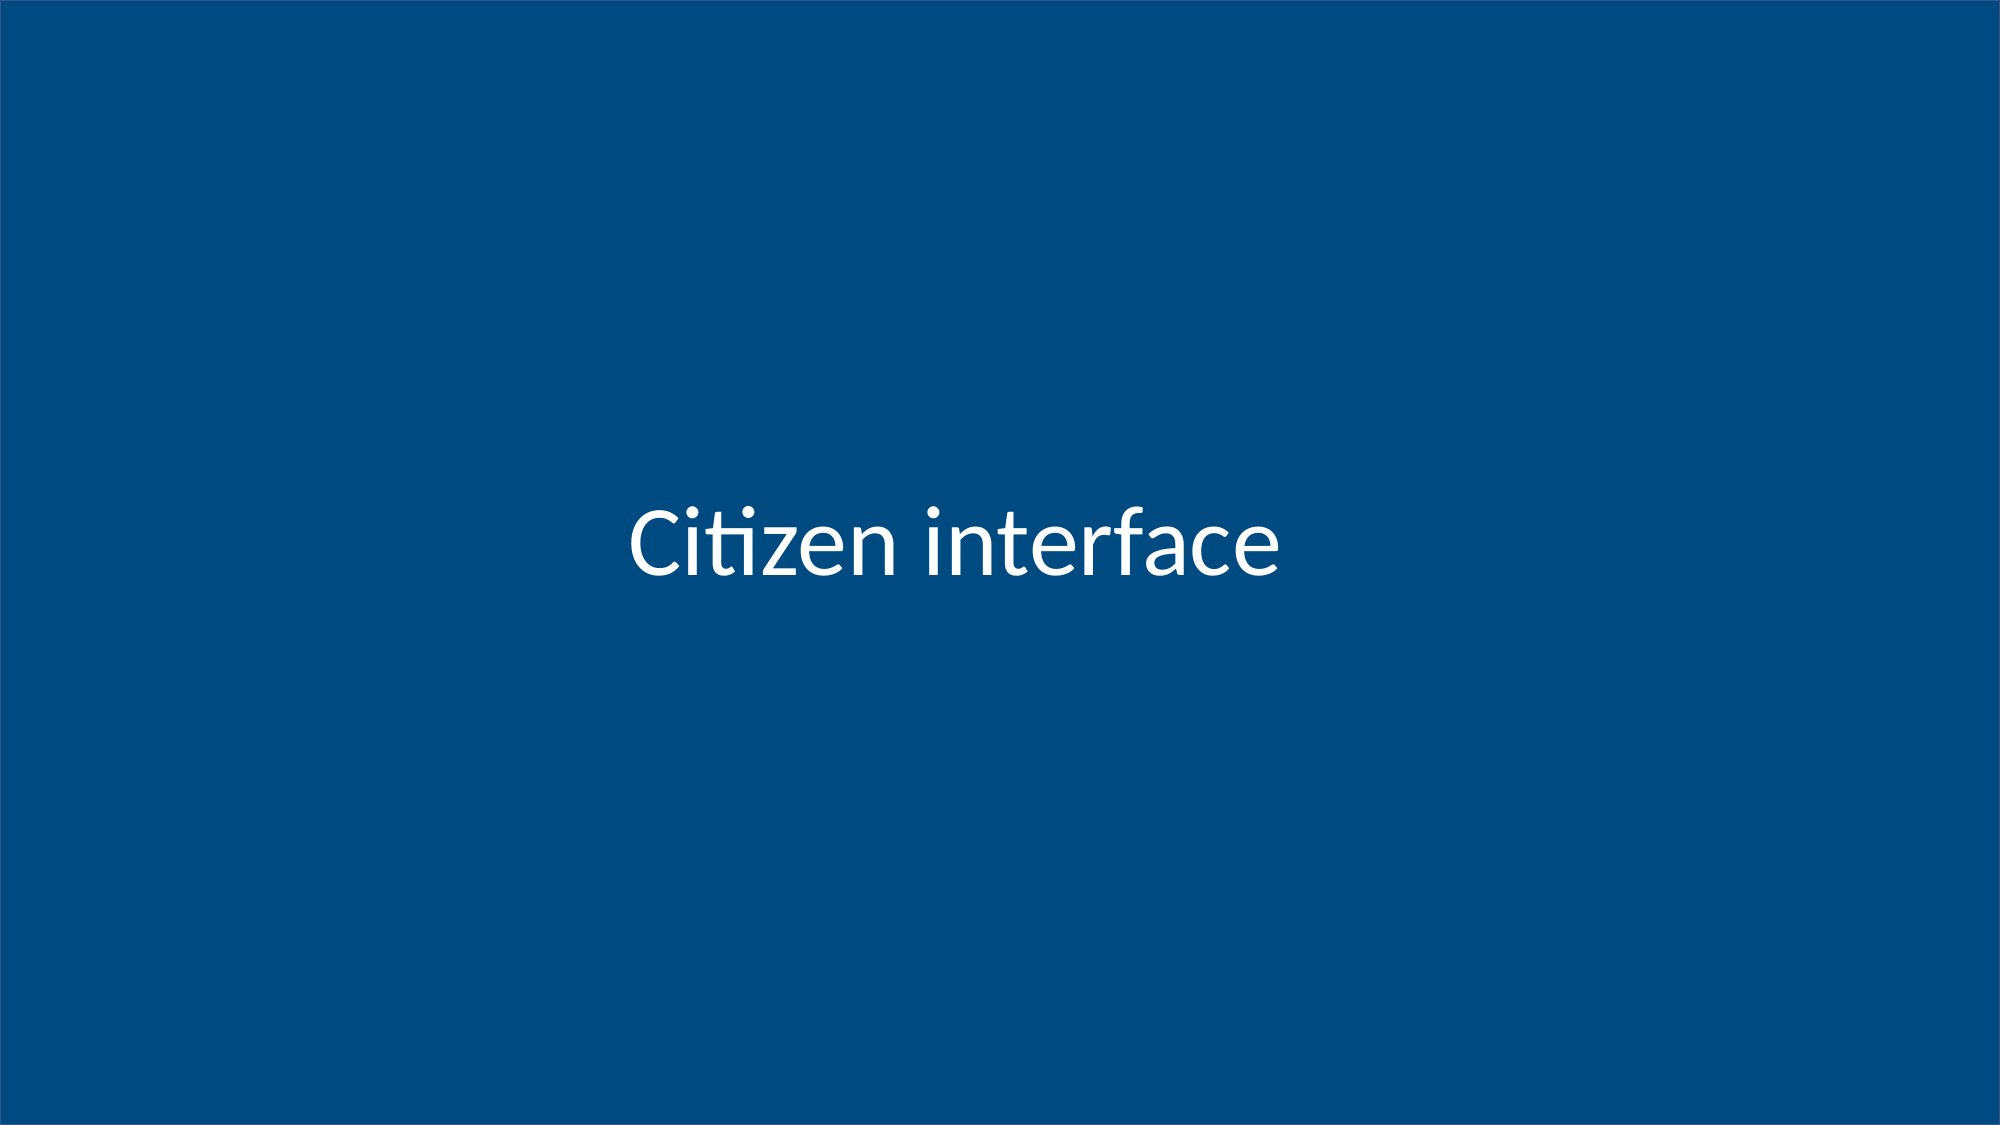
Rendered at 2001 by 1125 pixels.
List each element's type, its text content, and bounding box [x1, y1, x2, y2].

text_box Citizen interface [613, 467, 1769, 603]
text_box [0, 0, 2000, 1125]
